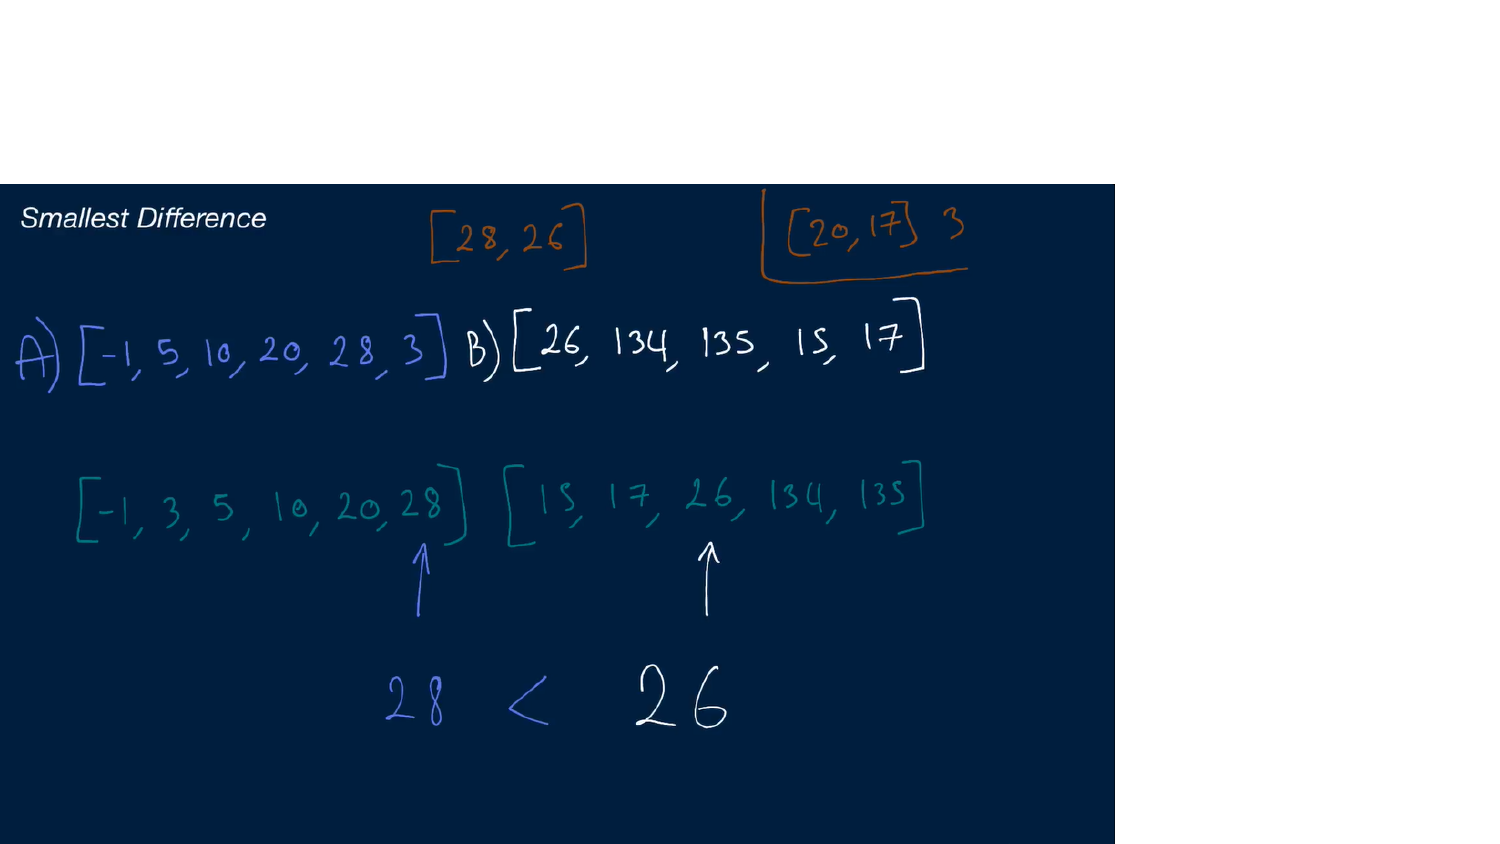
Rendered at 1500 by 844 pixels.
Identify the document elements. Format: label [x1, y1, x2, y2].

picture [0, 184, 1115, 844]
